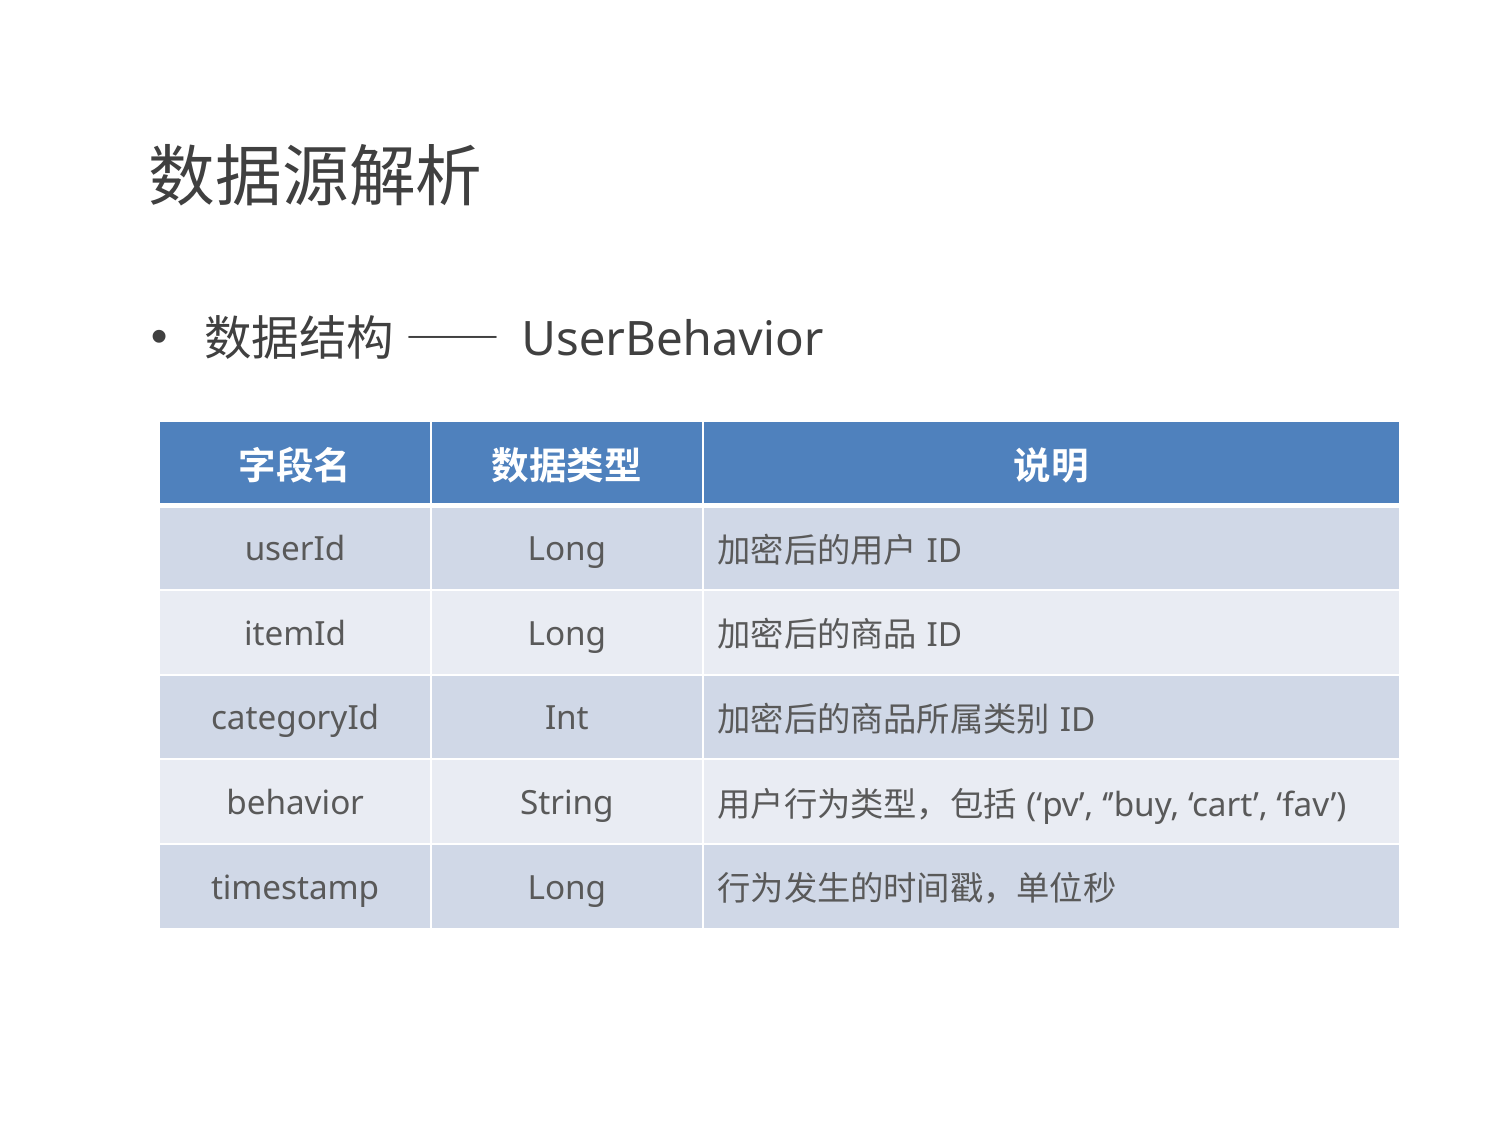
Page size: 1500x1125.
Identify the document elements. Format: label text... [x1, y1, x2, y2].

table_cell Long [432, 845, 702, 928]
table_header 数据类型 [432, 422, 702, 503]
table_cell 加密后的用户ID [704, 508, 1399, 589]
table_cell 用户行为类型，包括(‘pv’, ‘’buy, ‘cart’, ‘fav’) [704, 760, 1399, 843]
table_cell itemId [160, 591, 430, 674]
table_header 说明 [704, 422, 1399, 503]
title 数据源解析 [75, 79, 1425, 268]
table_cell 加密后的商品所属类别ID [704, 676, 1399, 758]
table_cell categoryId [160, 676, 430, 758]
table_cell 行为发生的时间戳，单位秒 [704, 845, 1399, 928]
table_cell userId [160, 508, 430, 589]
table_cell Long [432, 591, 702, 674]
table_cell timestamp [160, 845, 430, 928]
table_cell behavior [160, 760, 430, 843]
list 数据结构 —— UserBehavior [135, 243, 1400, 374]
table_header 字段名 [160, 422, 430, 503]
table_cell Long [432, 508, 702, 589]
table_cell Int [432, 676, 702, 758]
table_cell 加密后的商品ID [704, 591, 1399, 674]
table_cell String [432, 760, 702, 843]
